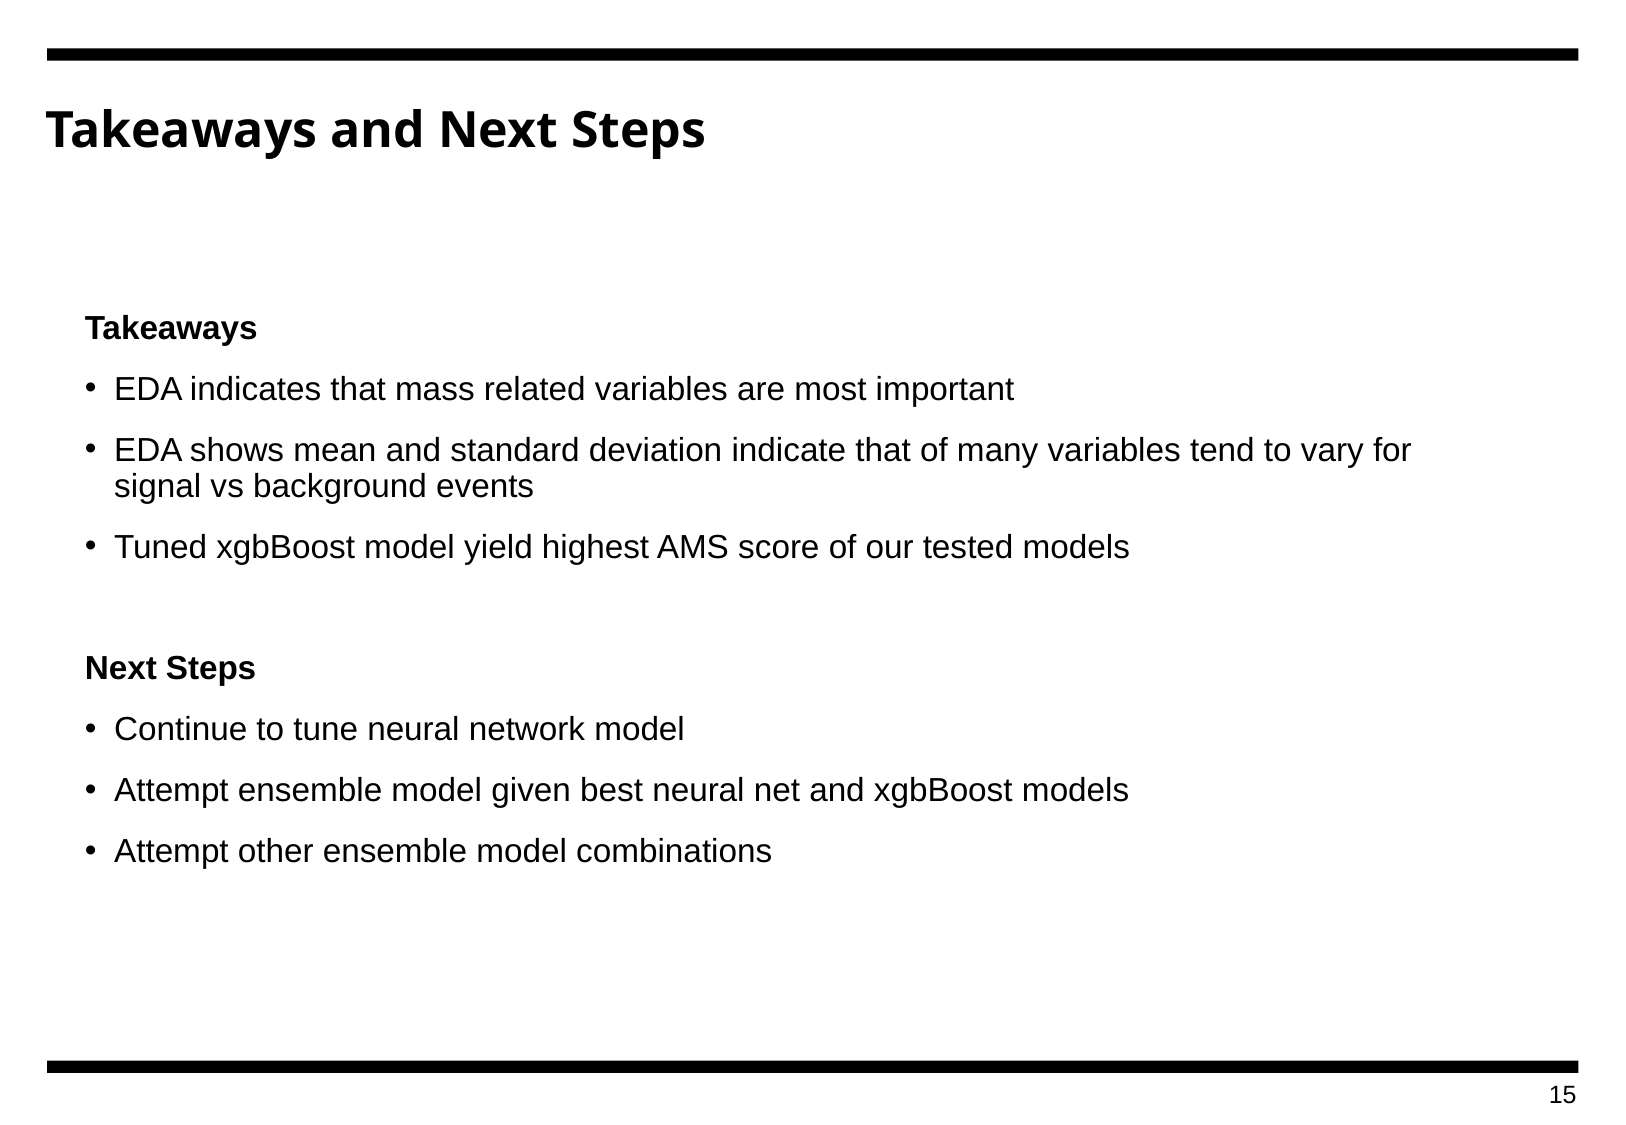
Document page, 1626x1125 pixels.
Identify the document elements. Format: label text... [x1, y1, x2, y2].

text_box Takeaways EDA indicates that mass related variables are most important EDA shows mean and standard deviation indicate that of many variables tend to vary for signal vs background events Tuned xgbBoost model yield highest AMS score of our tested models Next Steps Continue to tune neural network model Attempt ensemble model given best neural net and xgbBoost models Attempt other ensemble model combinations [84, 310, 1450, 870]
title Takeaways and Next Steps [45, 97, 1577, 215]
slide_number 14 [1488, 1078, 1577, 1109]
